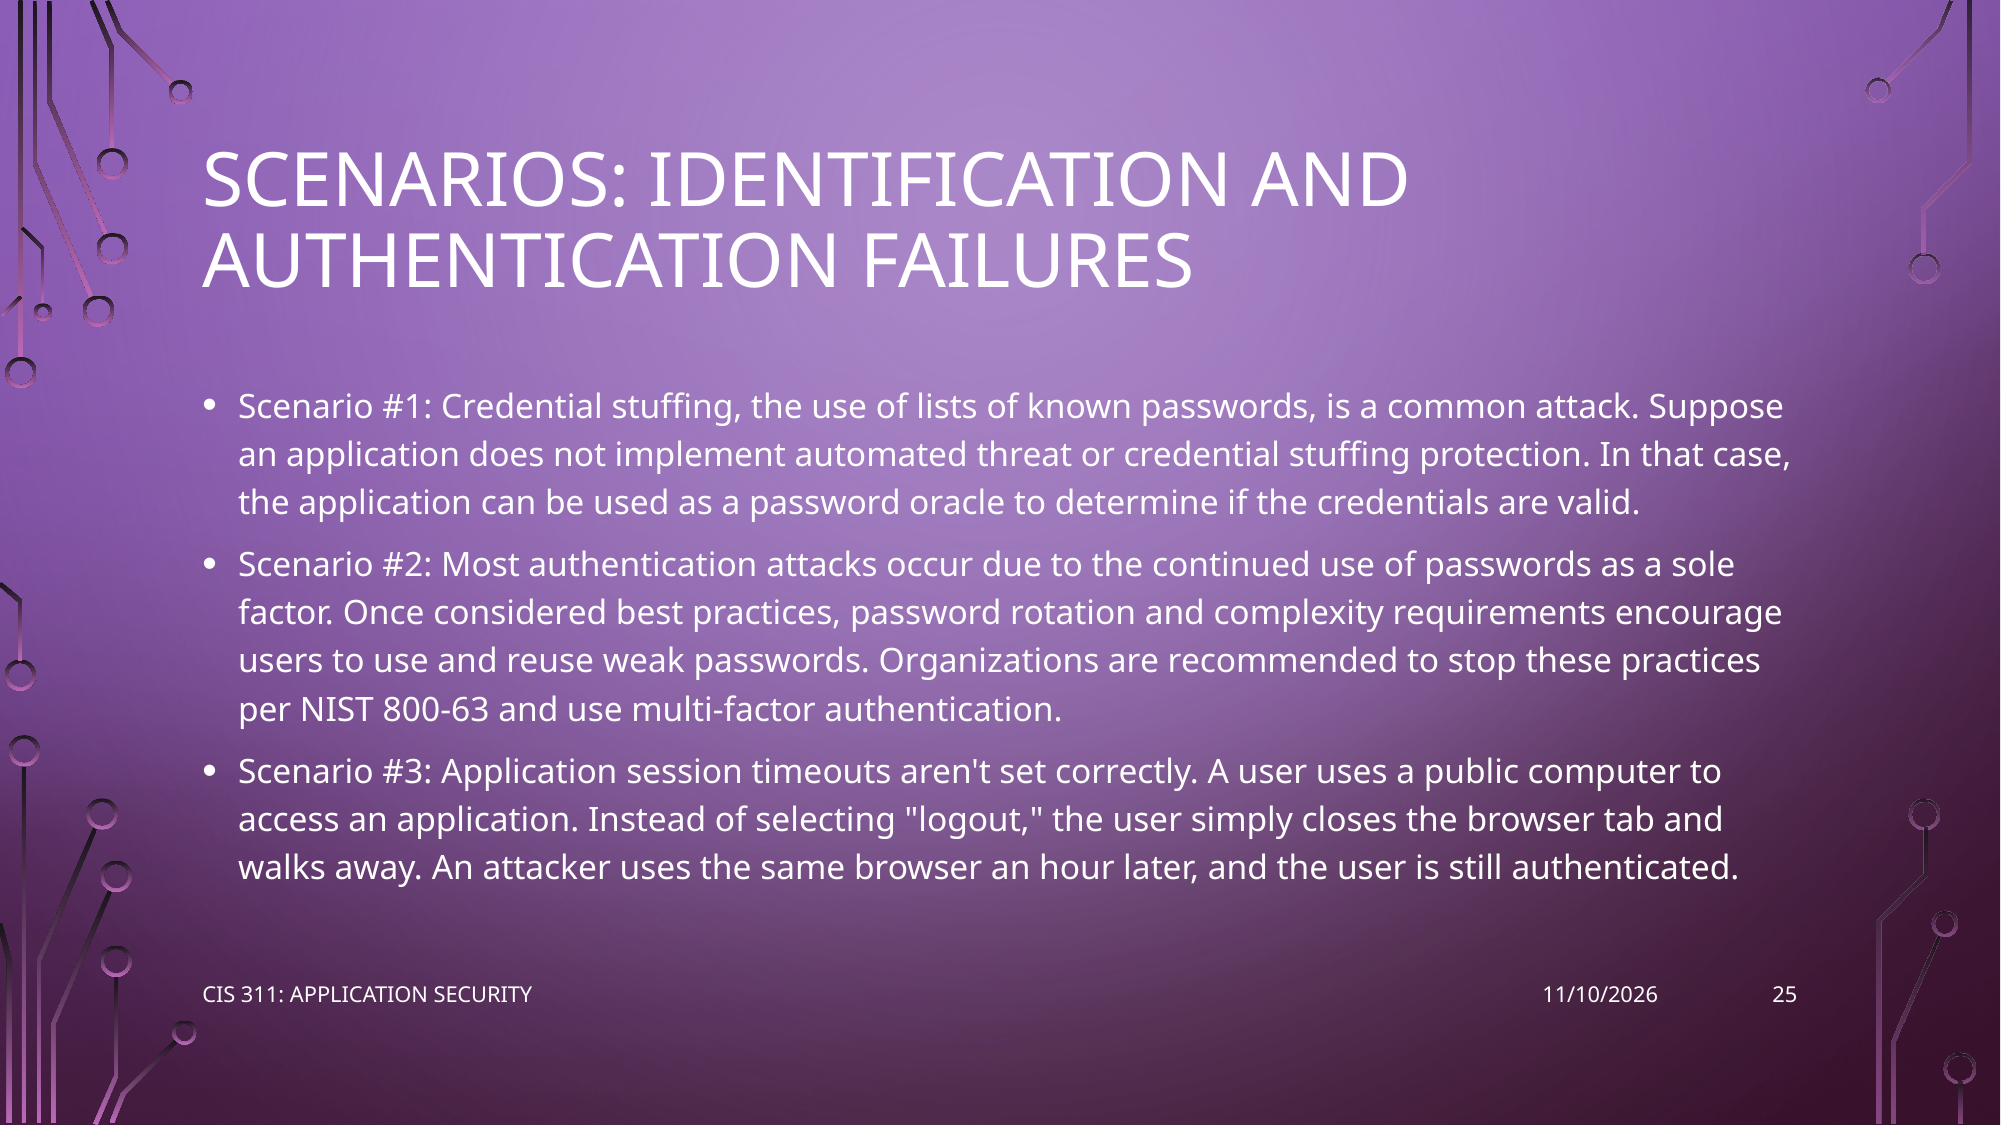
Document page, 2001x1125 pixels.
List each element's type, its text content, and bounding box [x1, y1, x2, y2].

slide_number 25 [1685, 965, 1813, 1025]
title Scenarios: Identification and Authentication Failures [187, 101, 1813, 344]
list Scenario #1: Credential stuffing, the use of lists of known passwords, is a common attack. Suppose an application does not implement automated threat or credential stuffing protection. In that case, the application can be used as a password oracle to determine if the credentials are valid. Scenario #2: Most authentication attacks occur due to the continued use of passwords as a sole factor. Once considered best practices, password rotation and complexity requirements encourage users to use and reuse weak passwords. Organizations are recommended to stop these practices per NIST 800-63 and use multi-factor authentication. Scenario #3: Application session timeouts aren't set correctly. A user uses a public computer to access an application. Instead of selecting "logout," the user simply closes the browser tab and walks away. An attacker uses the same browser an hour later, and the user is still authenticated. [187, 369, 1813, 950]
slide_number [1223, 965, 1674, 1025]
footer CIS 311: Application Security [187, 965, 1211, 1025]
